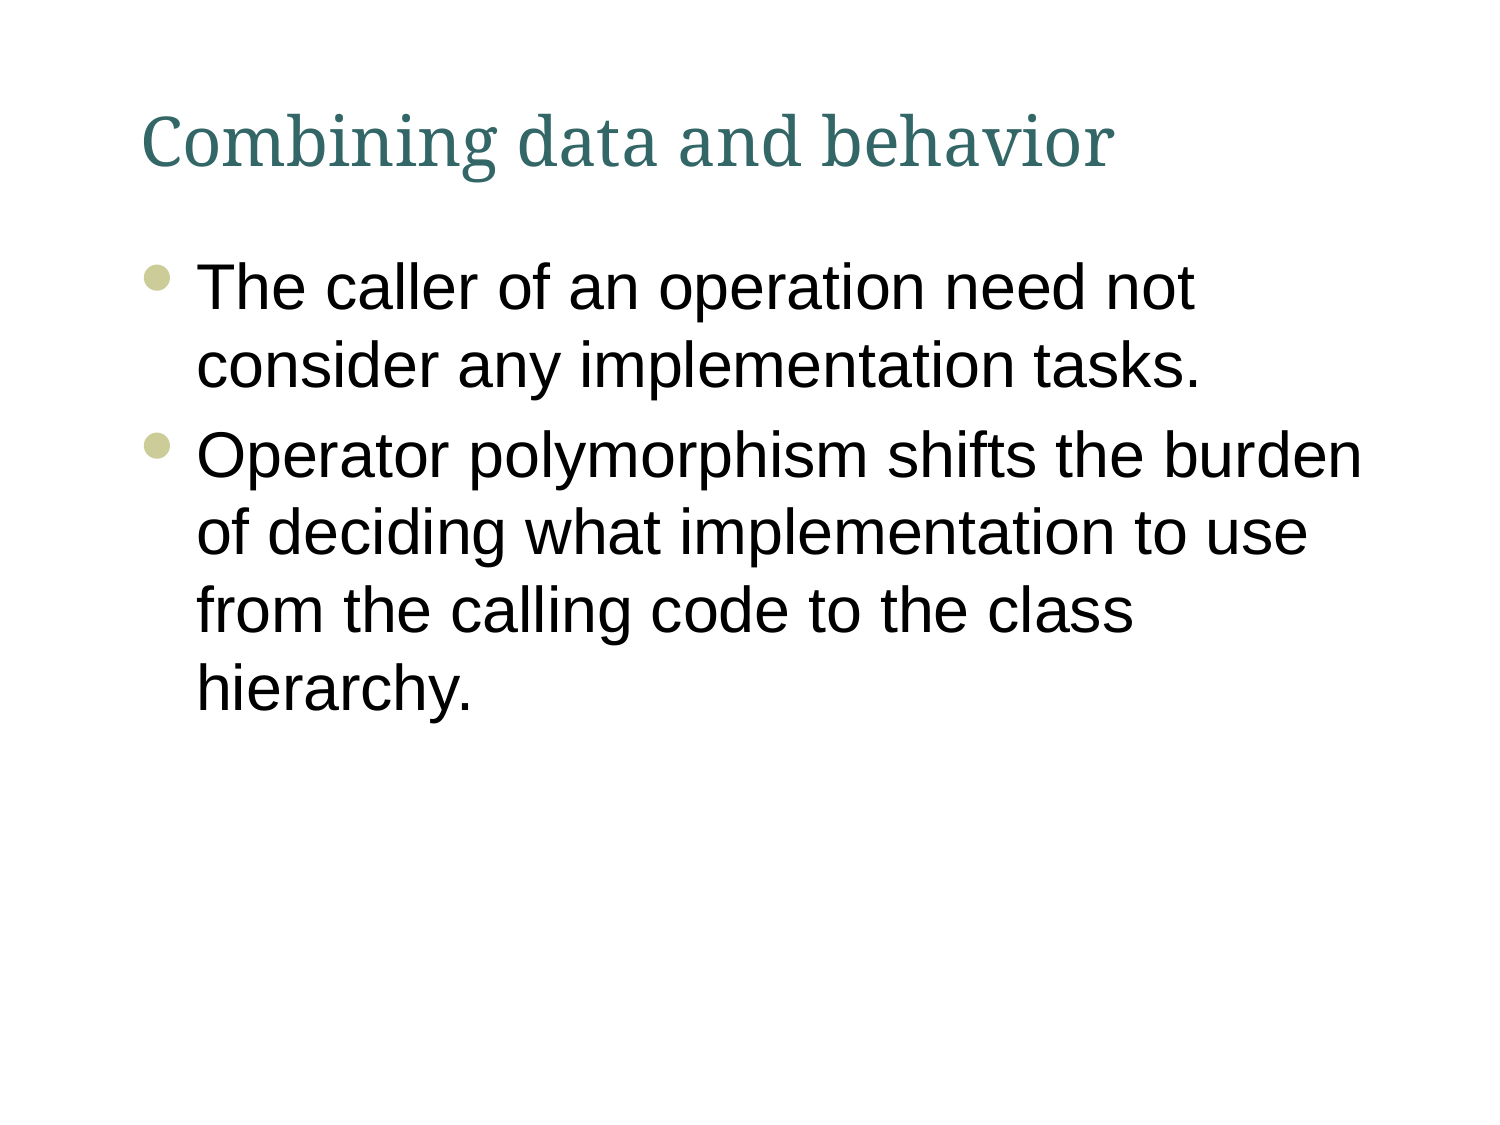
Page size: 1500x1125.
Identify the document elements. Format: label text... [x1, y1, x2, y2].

list The caller of an operation need not consider any implementation tasks. Operator polymorphism shifts the burden of deciding what implementation to use from the calling code to the class hierarchy. [125, 237, 1388, 900]
title Combining data and behavior [125, 0, 1388, 188]
